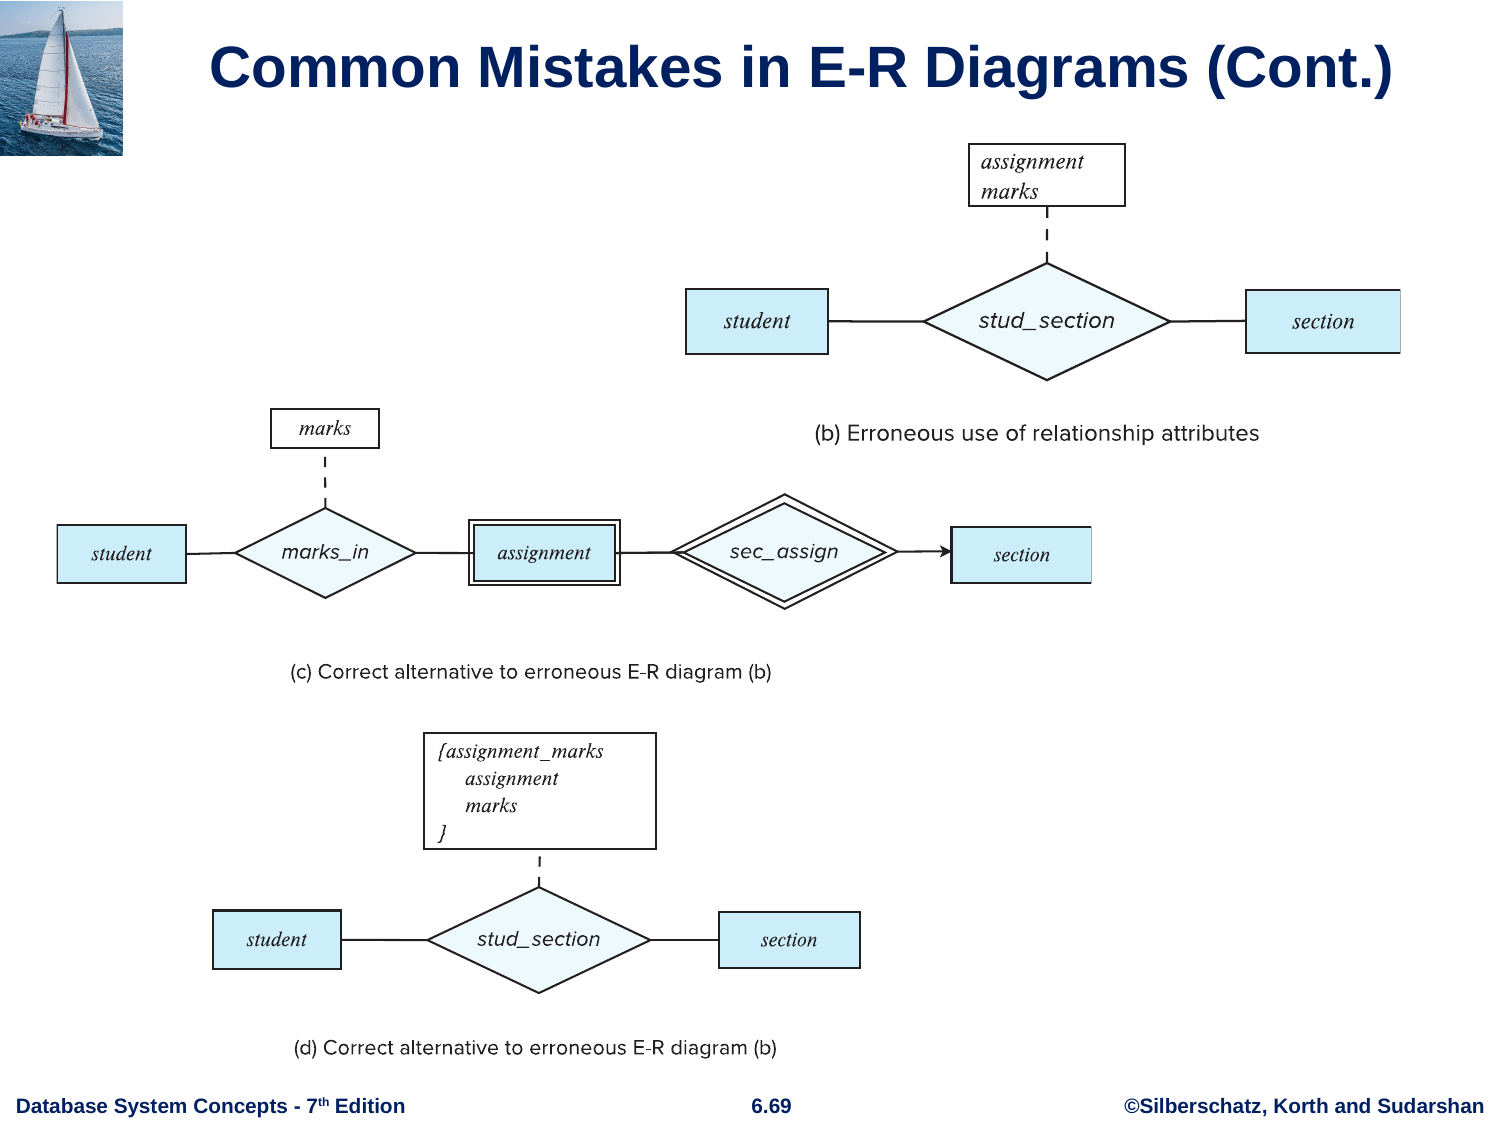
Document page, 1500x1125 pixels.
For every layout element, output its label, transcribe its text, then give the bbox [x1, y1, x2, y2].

picture [55, 106, 1402, 1062]
picture [0, 1, 123, 156]
title Common Mistakes in E-R Diagrams (Cont.) [139, 6, 1466, 108]
